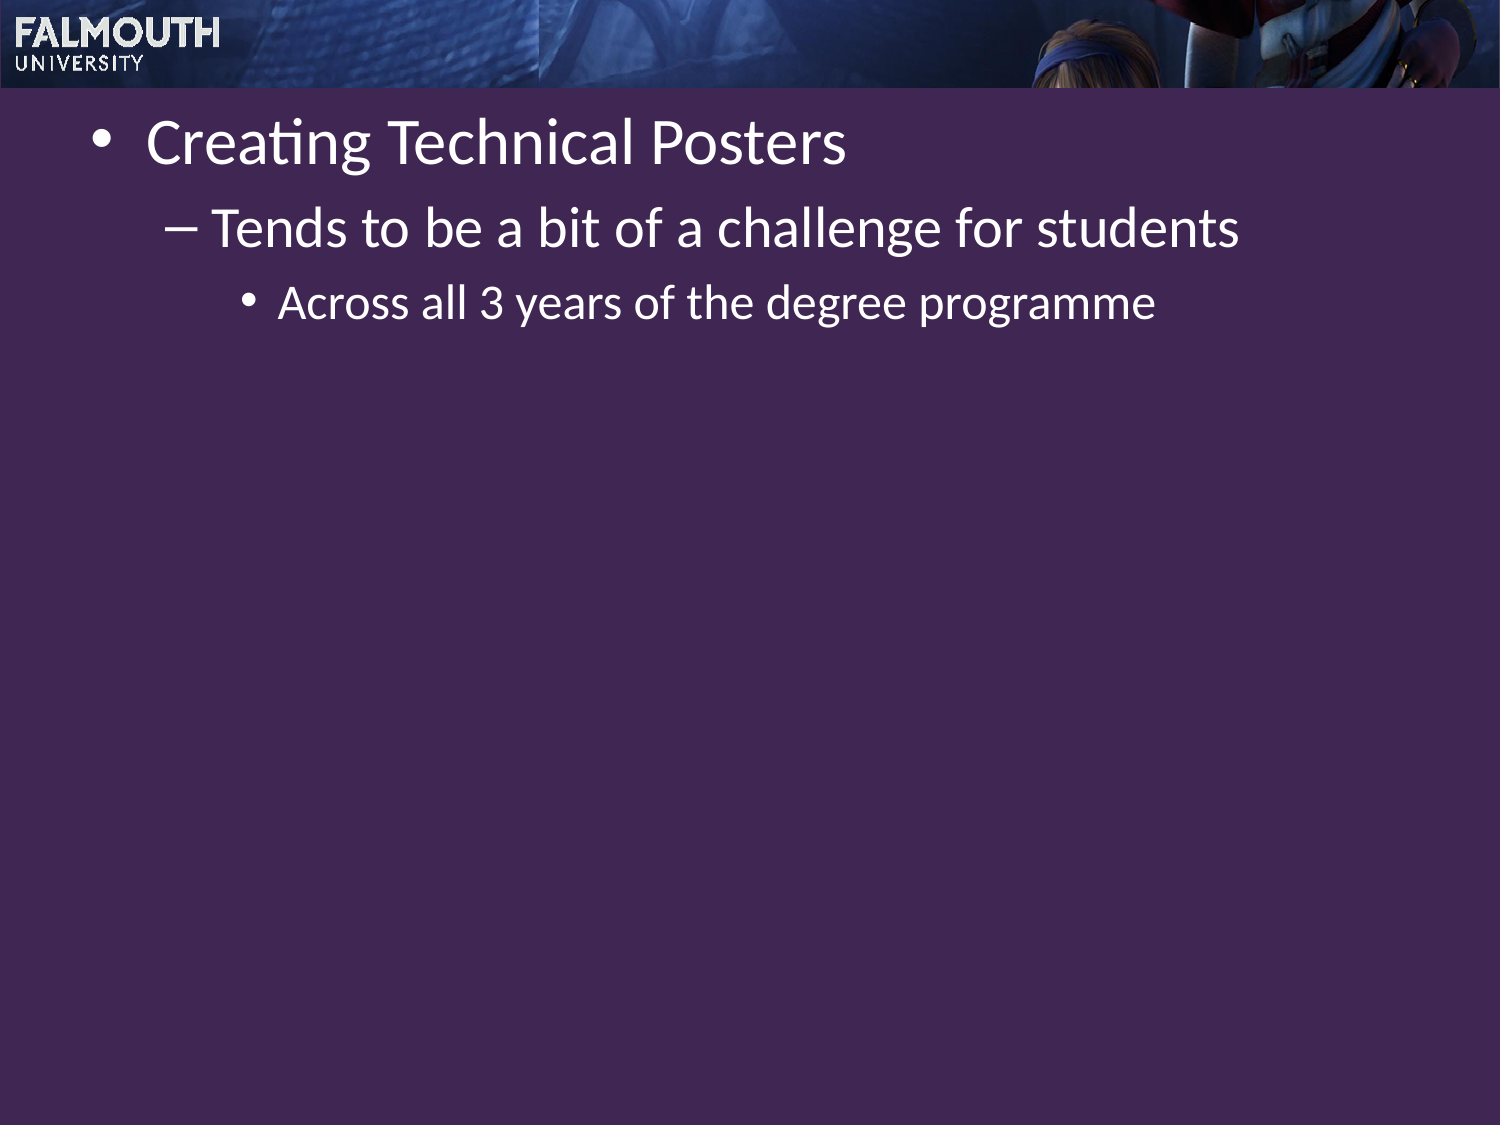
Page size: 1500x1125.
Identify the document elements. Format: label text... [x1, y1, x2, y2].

list Creating Technical Posters Tends to be a bit of a challenge for students Across all 3 years of the degree programme [75, 90, 1425, 1125]
picture [0, 0, 1500, 90]
